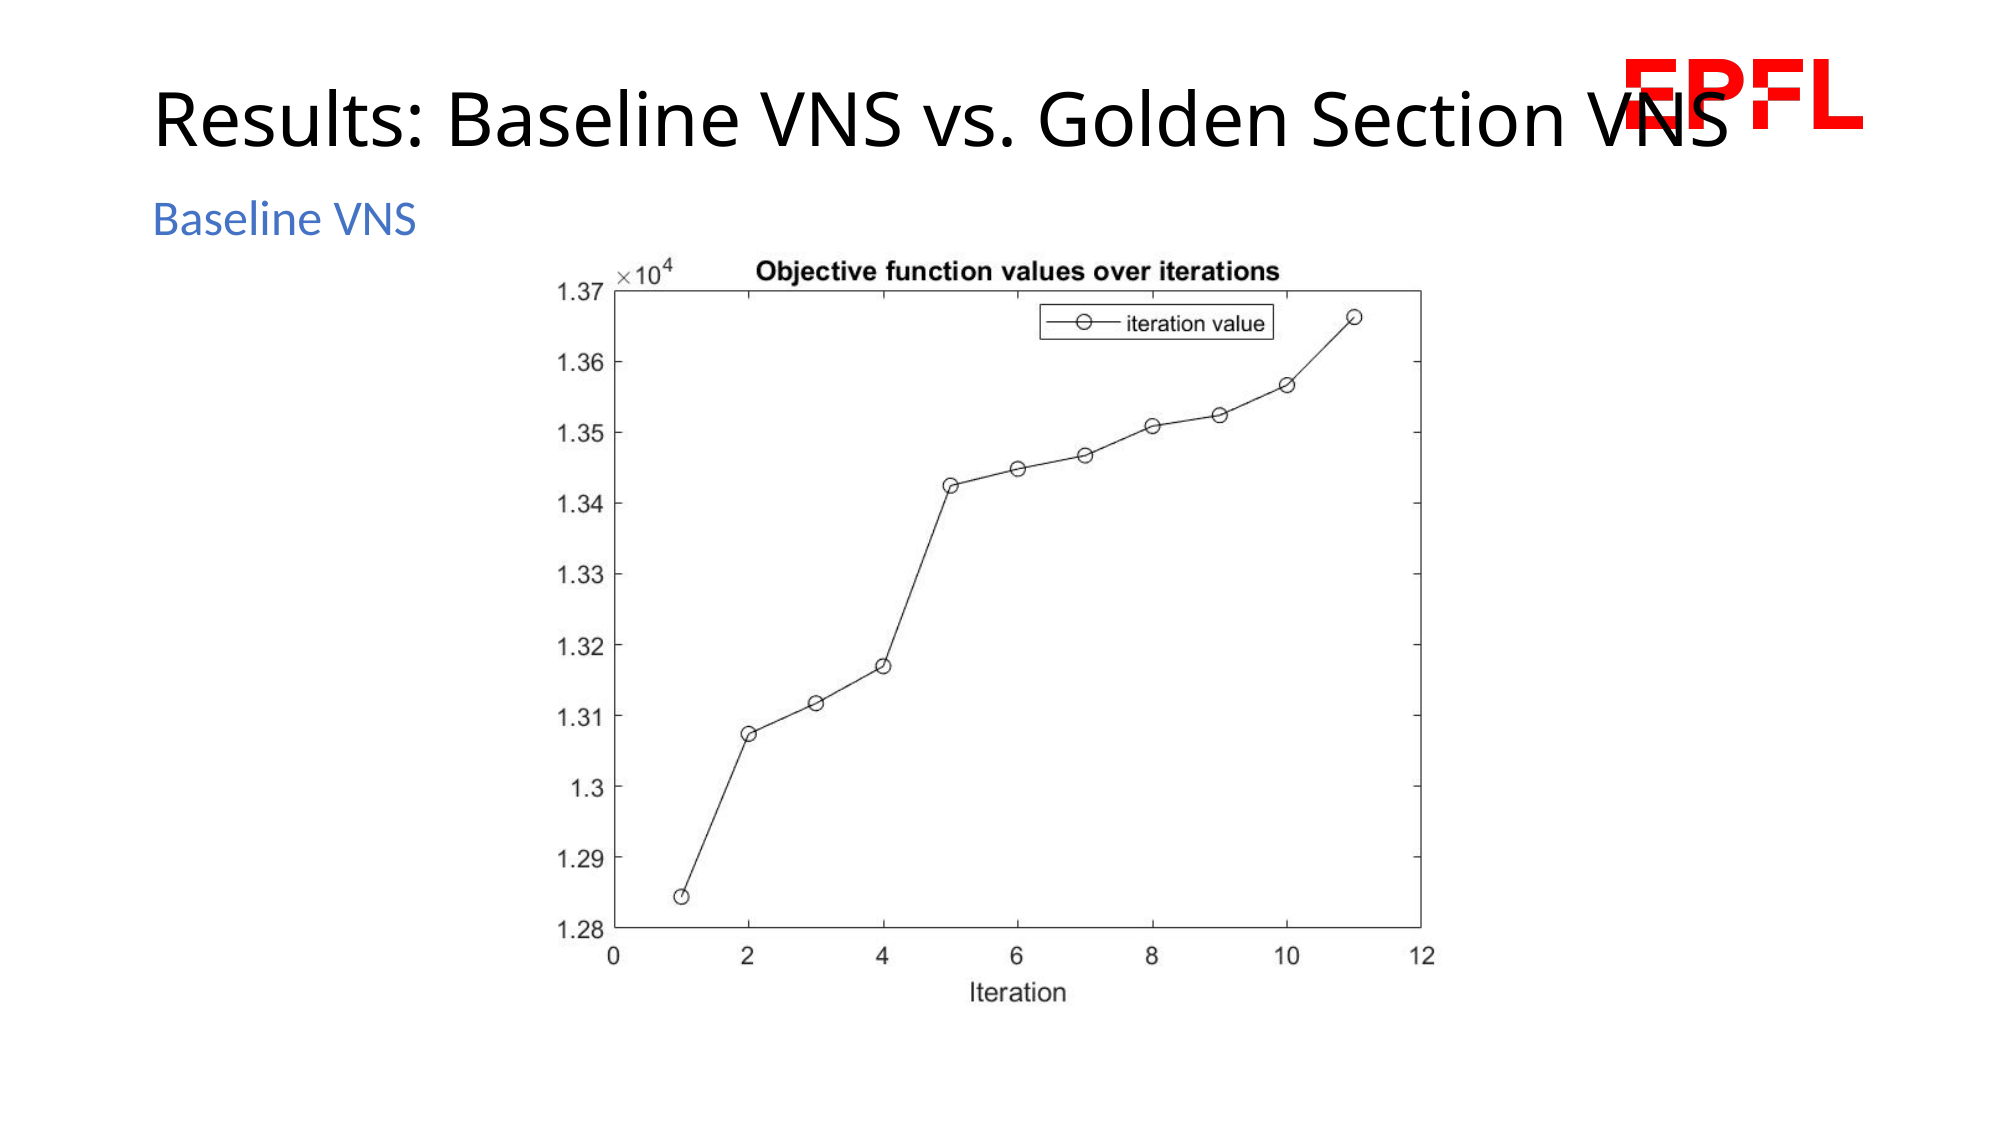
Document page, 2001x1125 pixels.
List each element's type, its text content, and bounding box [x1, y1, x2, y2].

picture [479, 232, 1521, 1014]
text_box Results: Baseline VNS vs. Golden Section VNS [137, 59, 1863, 185]
list Baseline VNS [137, 185, 1863, 1014]
picture [1626, 59, 1863, 129]
